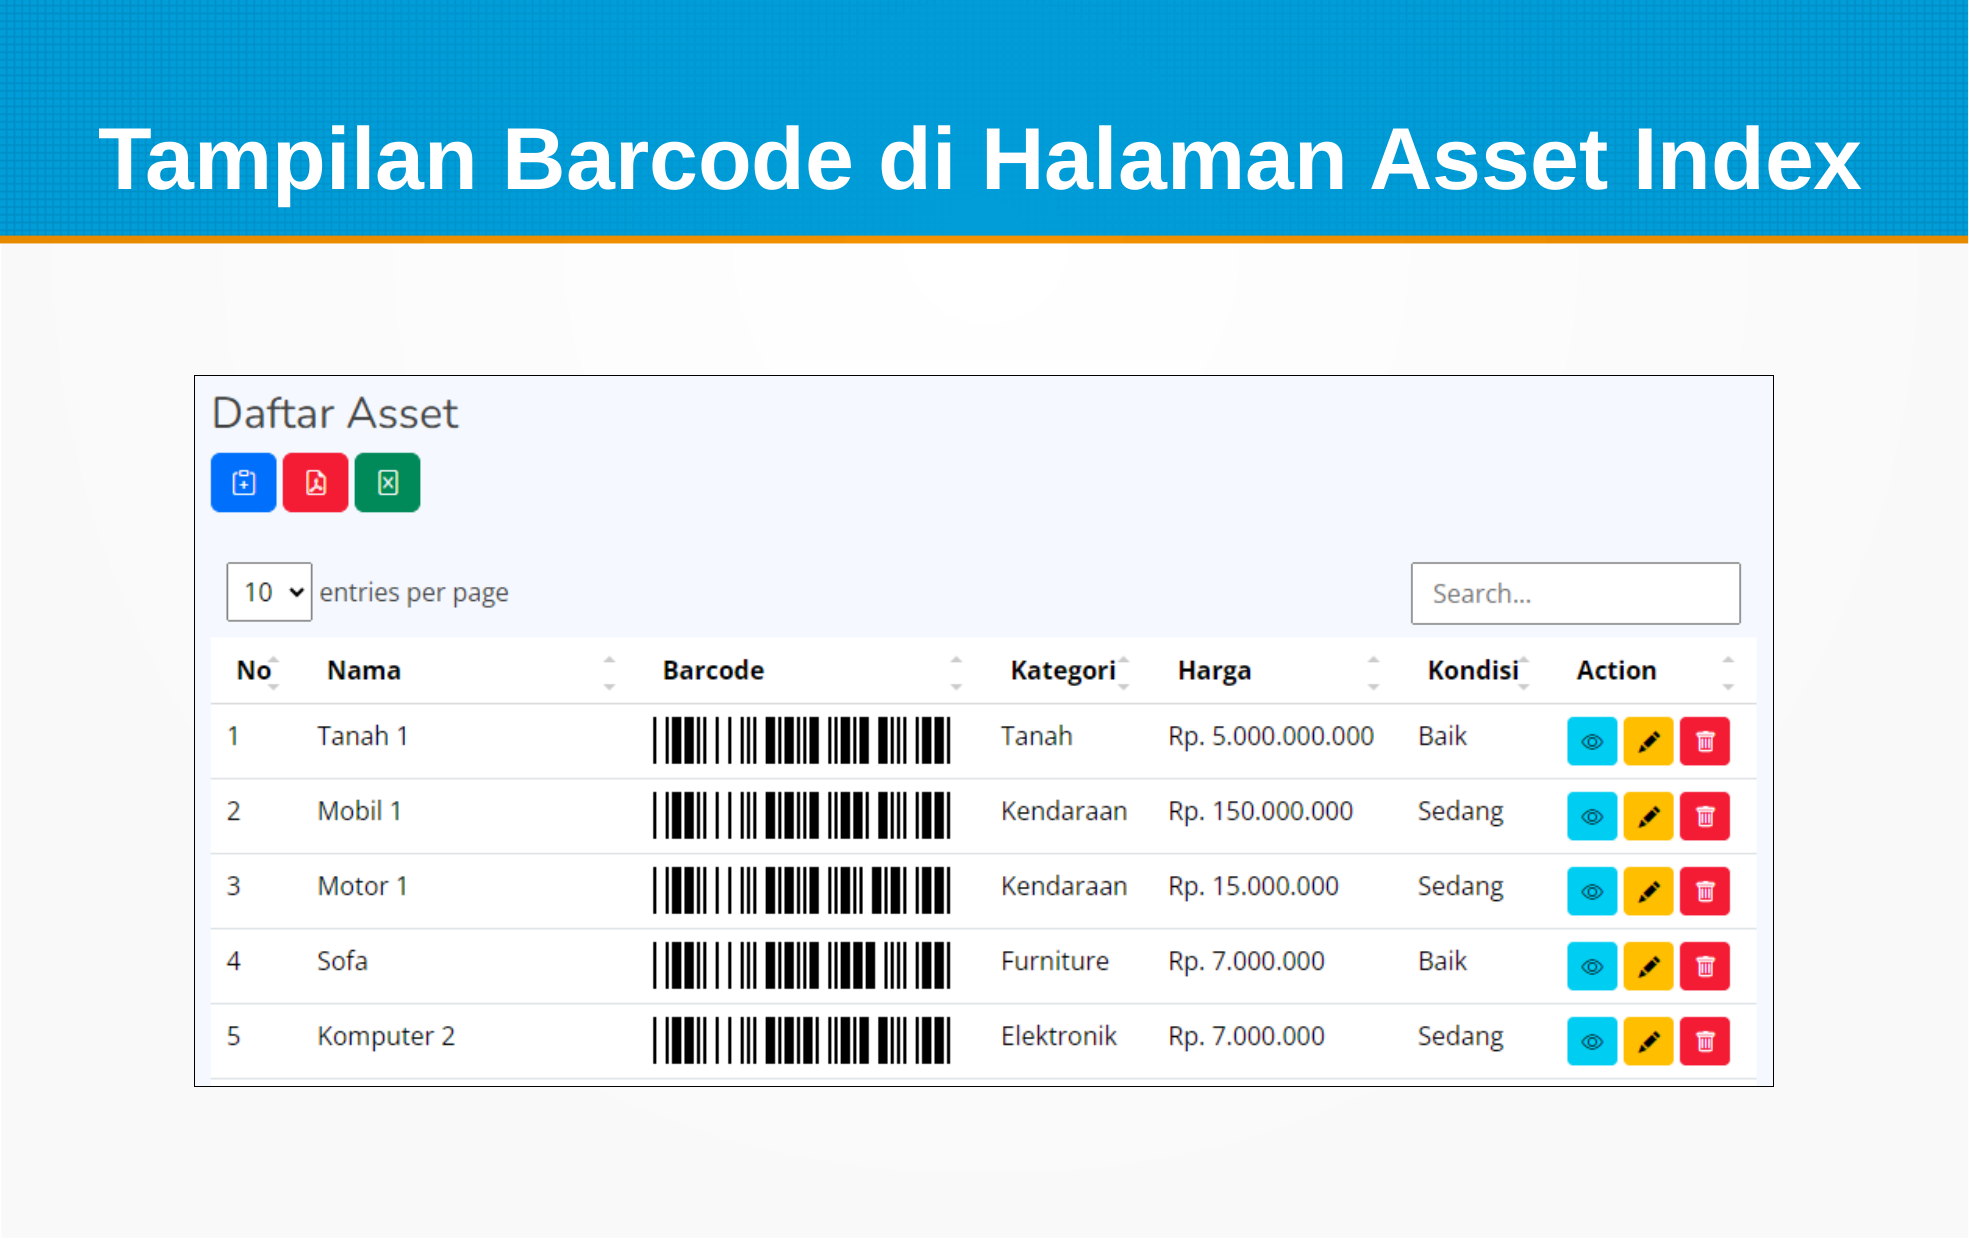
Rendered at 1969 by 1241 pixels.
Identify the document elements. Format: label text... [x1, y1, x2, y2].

text_box Tampilan Barcode di Halaman Asset Index [98, 0, 1870, 207]
picture [0, 236, 1969, 1241]
